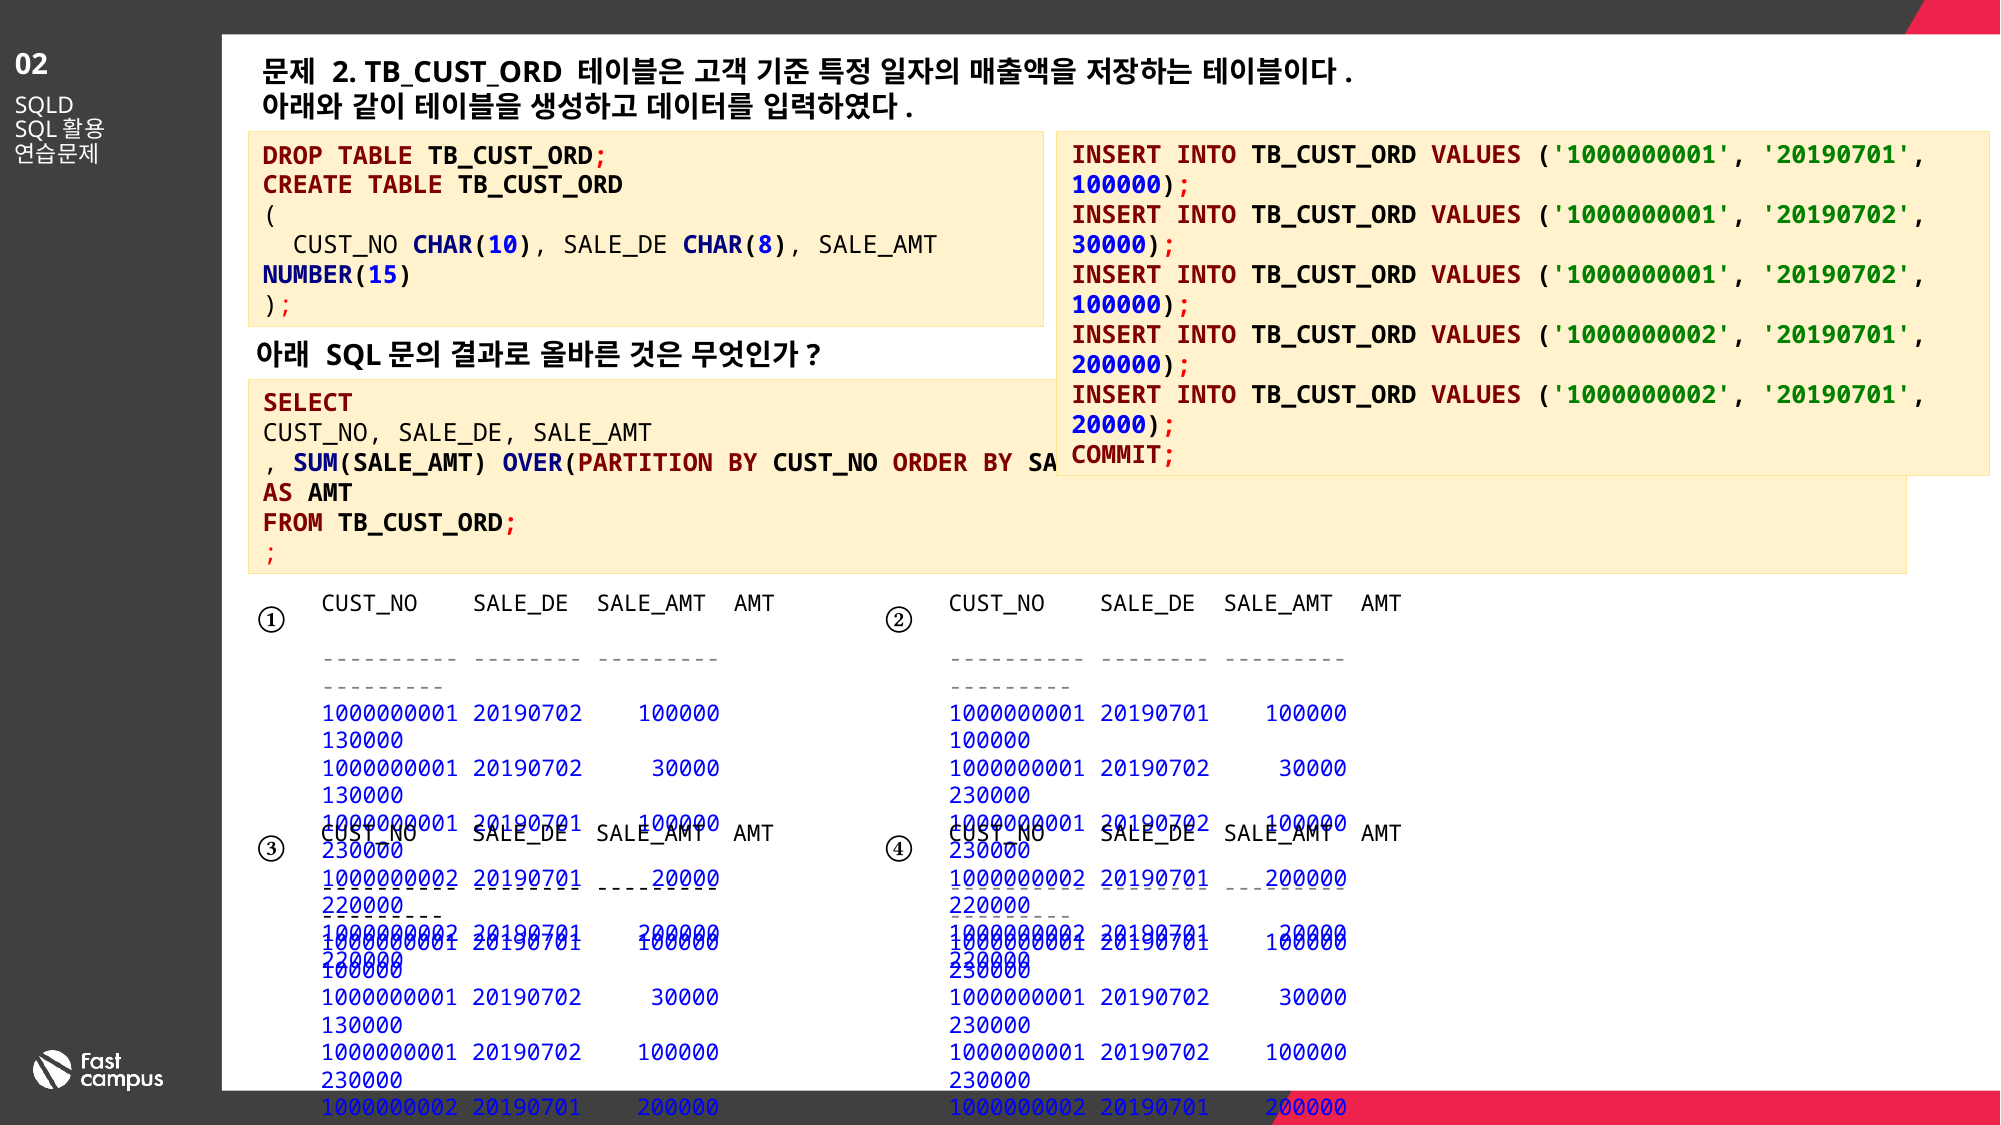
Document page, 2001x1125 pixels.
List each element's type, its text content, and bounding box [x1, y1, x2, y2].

text_box ② [869, 581, 933, 645]
text_box CUST_NO SALE_DE SALE_AMT AMT ---------- -------- --------- --------- 1000000001 20190701 100000 230000 1000000001 20190702 30000 230000 1000000001 20190702 100000 230000 1000000002 20190701 200000 220000 1000000002 20190701 20000 220000 [933, 810, 1457, 1125]
text_box CUST_NO SALE_DE SALE_AMT AMT ---------- -------- --------- --------- 1000000001 20190701 100000 100000 1000000001 20190702 30000 130000 1000000001 20190702 100000 230000 1000000002 20190701 200000 200000 1000000002 20190701 20000 220000 [305, 810, 838, 1125]
text_box ④ [869, 810, 933, 874]
text_box SELECT CUST_NO, SALE_DE, SALE_AMT , SUM(SALE_AMT) OVER(PARTITION BY CUST_NO ORDER BY SALE_DE ROWS BETWEEN UNBOUNDED PRECEDING AND CURRENT ROW) AS AMT FROM TB_CUST_ORD; ; [248, 379, 1907, 574]
list SQLD SQL활용 연습문제 [0, 86, 223, 291]
text_box 문제 2. TB_CUST_ORD 테이블은 고객 기준 특정 일자의 매출액을 저장하는 테이블이다. 아래와 같이 테이블을 생성하고 데이터를 입력하였다. [248, 45, 1798, 131]
text_box ③ [242, 810, 305, 874]
list 02 [0, 41, 223, 86]
text_box CUST_NO SALE_DE SALE_AMT AMT ---------- -------- --------- --------- 1000000001 20190701 100000 100000 1000000001 20190702 30000 230000 1000000001 20190702 100000 230000 1000000002 20190701 200000 220000 1000000002 20190701 20000 220000 [933, 581, 1478, 981]
text_box 아래 SQL문의 결과로 올바른 것은 무엇인가? [242, 328, 1038, 379]
text_box DROP TABLE TB_CUST_ORD; CREATE TABLE TB_CUST_ORD ( CUST_NO CHAR(10), SALE_DE CHAR(8), SALE_AMT NUMBER(15) ); [248, 131, 1044, 327]
text_box CUST_NO SALE_DE SALE_AMT AMT ---------- -------- --------- --------- 1000000001 20190702 100000 130000 1000000001 20190702 30000 130000 1000000001 20190701 100000 230000 1000000002 20190701 20000 220000 1000000002 20190701 200000 220000 [306, 581, 838, 810]
text_box INSERT INTO TB_CUST_ORD VALUES ('1000000001', '20190701', 100000); INSERT INTO TB_CUST_ORD VALUES ('1000000001', '20190702', 30000); INSERT INTO TB_CUST_ORD VALUES ('1000000001', '20190702', 100000); INSERT INTO TB_CUST_ORD VALUES ('1000000002', '20190701', 200000); INSERT INTO TB_CUST_ORD VALUES ('1000000002', '20190701', 20000); COMMIT; [1056, 131, 1990, 476]
picture [33, 1050, 163, 1091]
text_box ① [242, 581, 306, 645]
